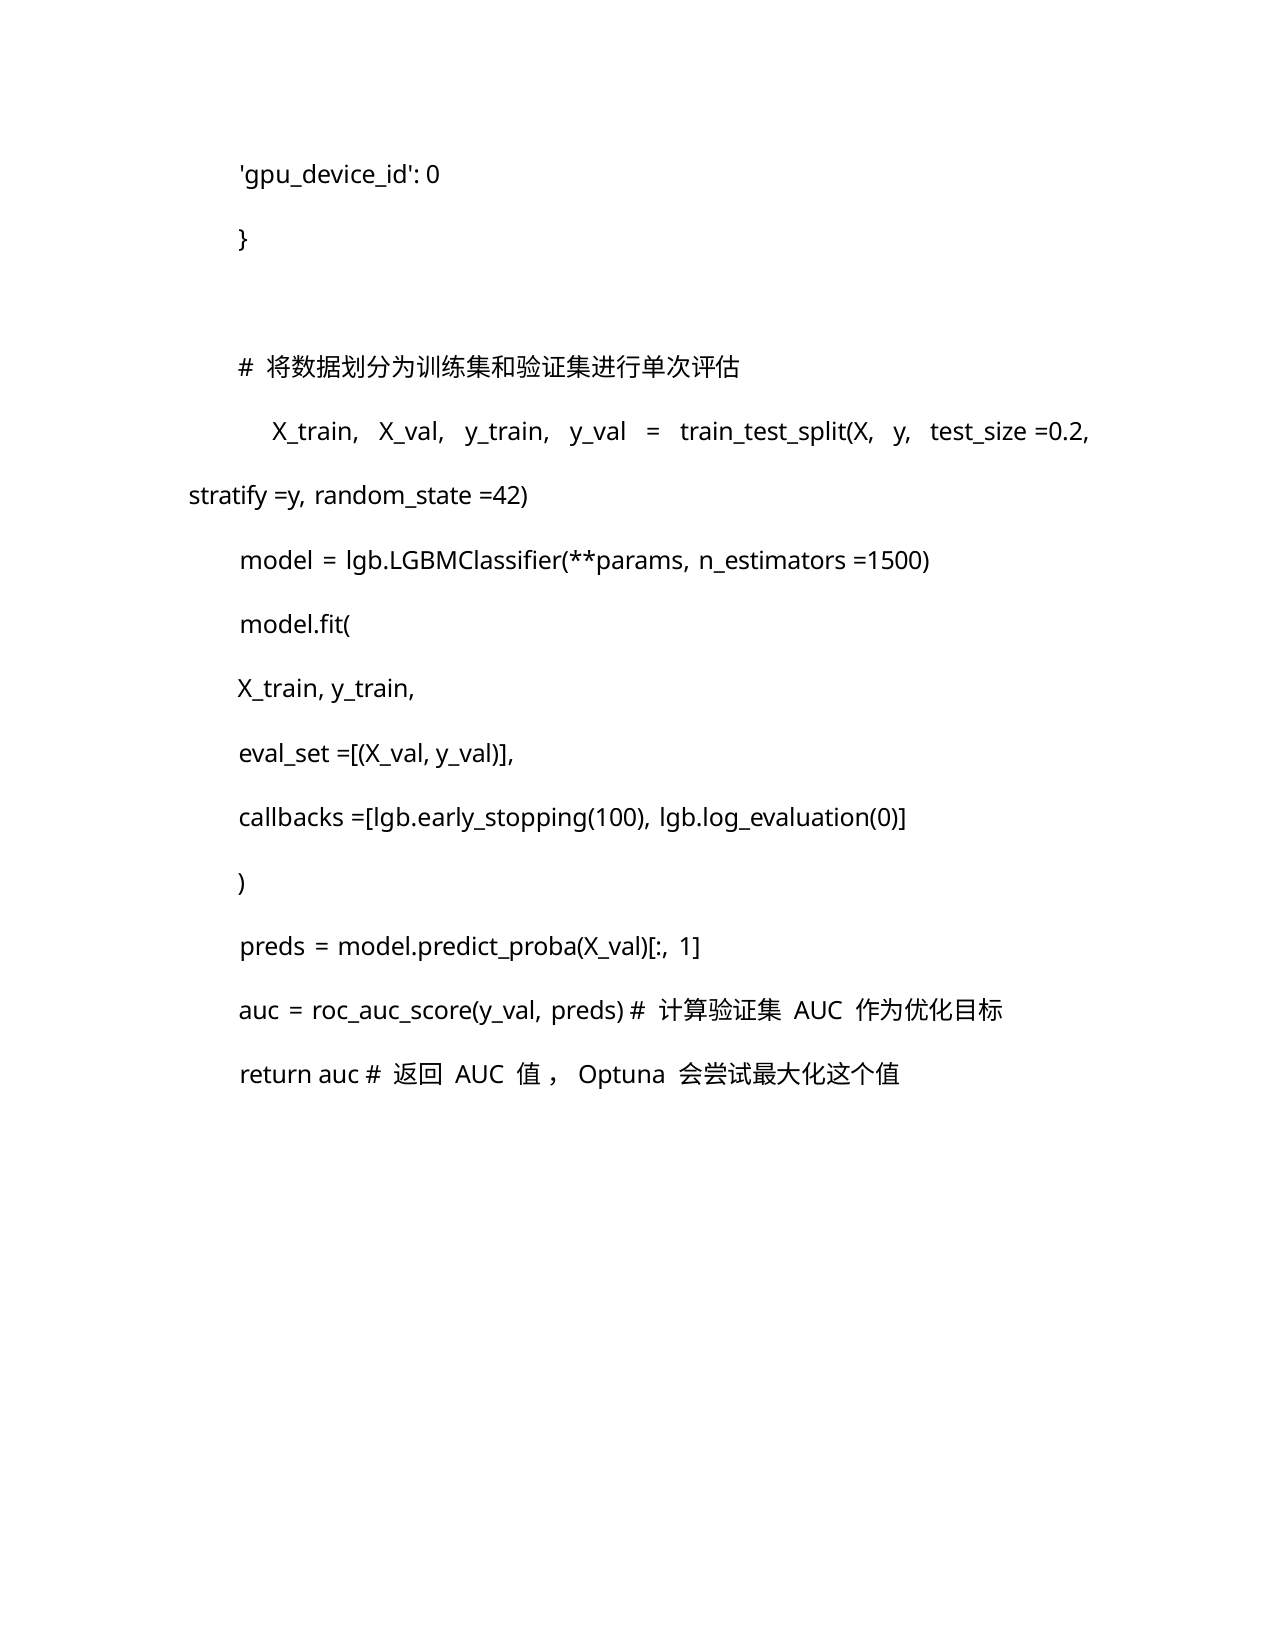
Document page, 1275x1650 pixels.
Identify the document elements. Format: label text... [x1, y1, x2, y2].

text_box 'gpu_device_id': 0 } # 将数据划分为训练集和验证集进行单次评估 X_train, X_val, y_train, y_val = train_test_split(X, y, test_size =0.2, stratify =y, random_state =42) model = lgb.LGBMClassifier(**params, n_estimators =1500) model.fit( X_train, y_train, eval_set =[(X_val, y_val)], callbacks =[lgb.early_stopping(100), lgb.log_evaluation(0)] ) preds = model.predict_proba(X_val)[:, 1] auc = roc_auc_score(y_val, preds) # 计算验证集 AUC 作为优化目标 return auc # 返回 AUC 值 ，Optuna 会尝试最大化这个值 [186, 153, 1090, 1091]
